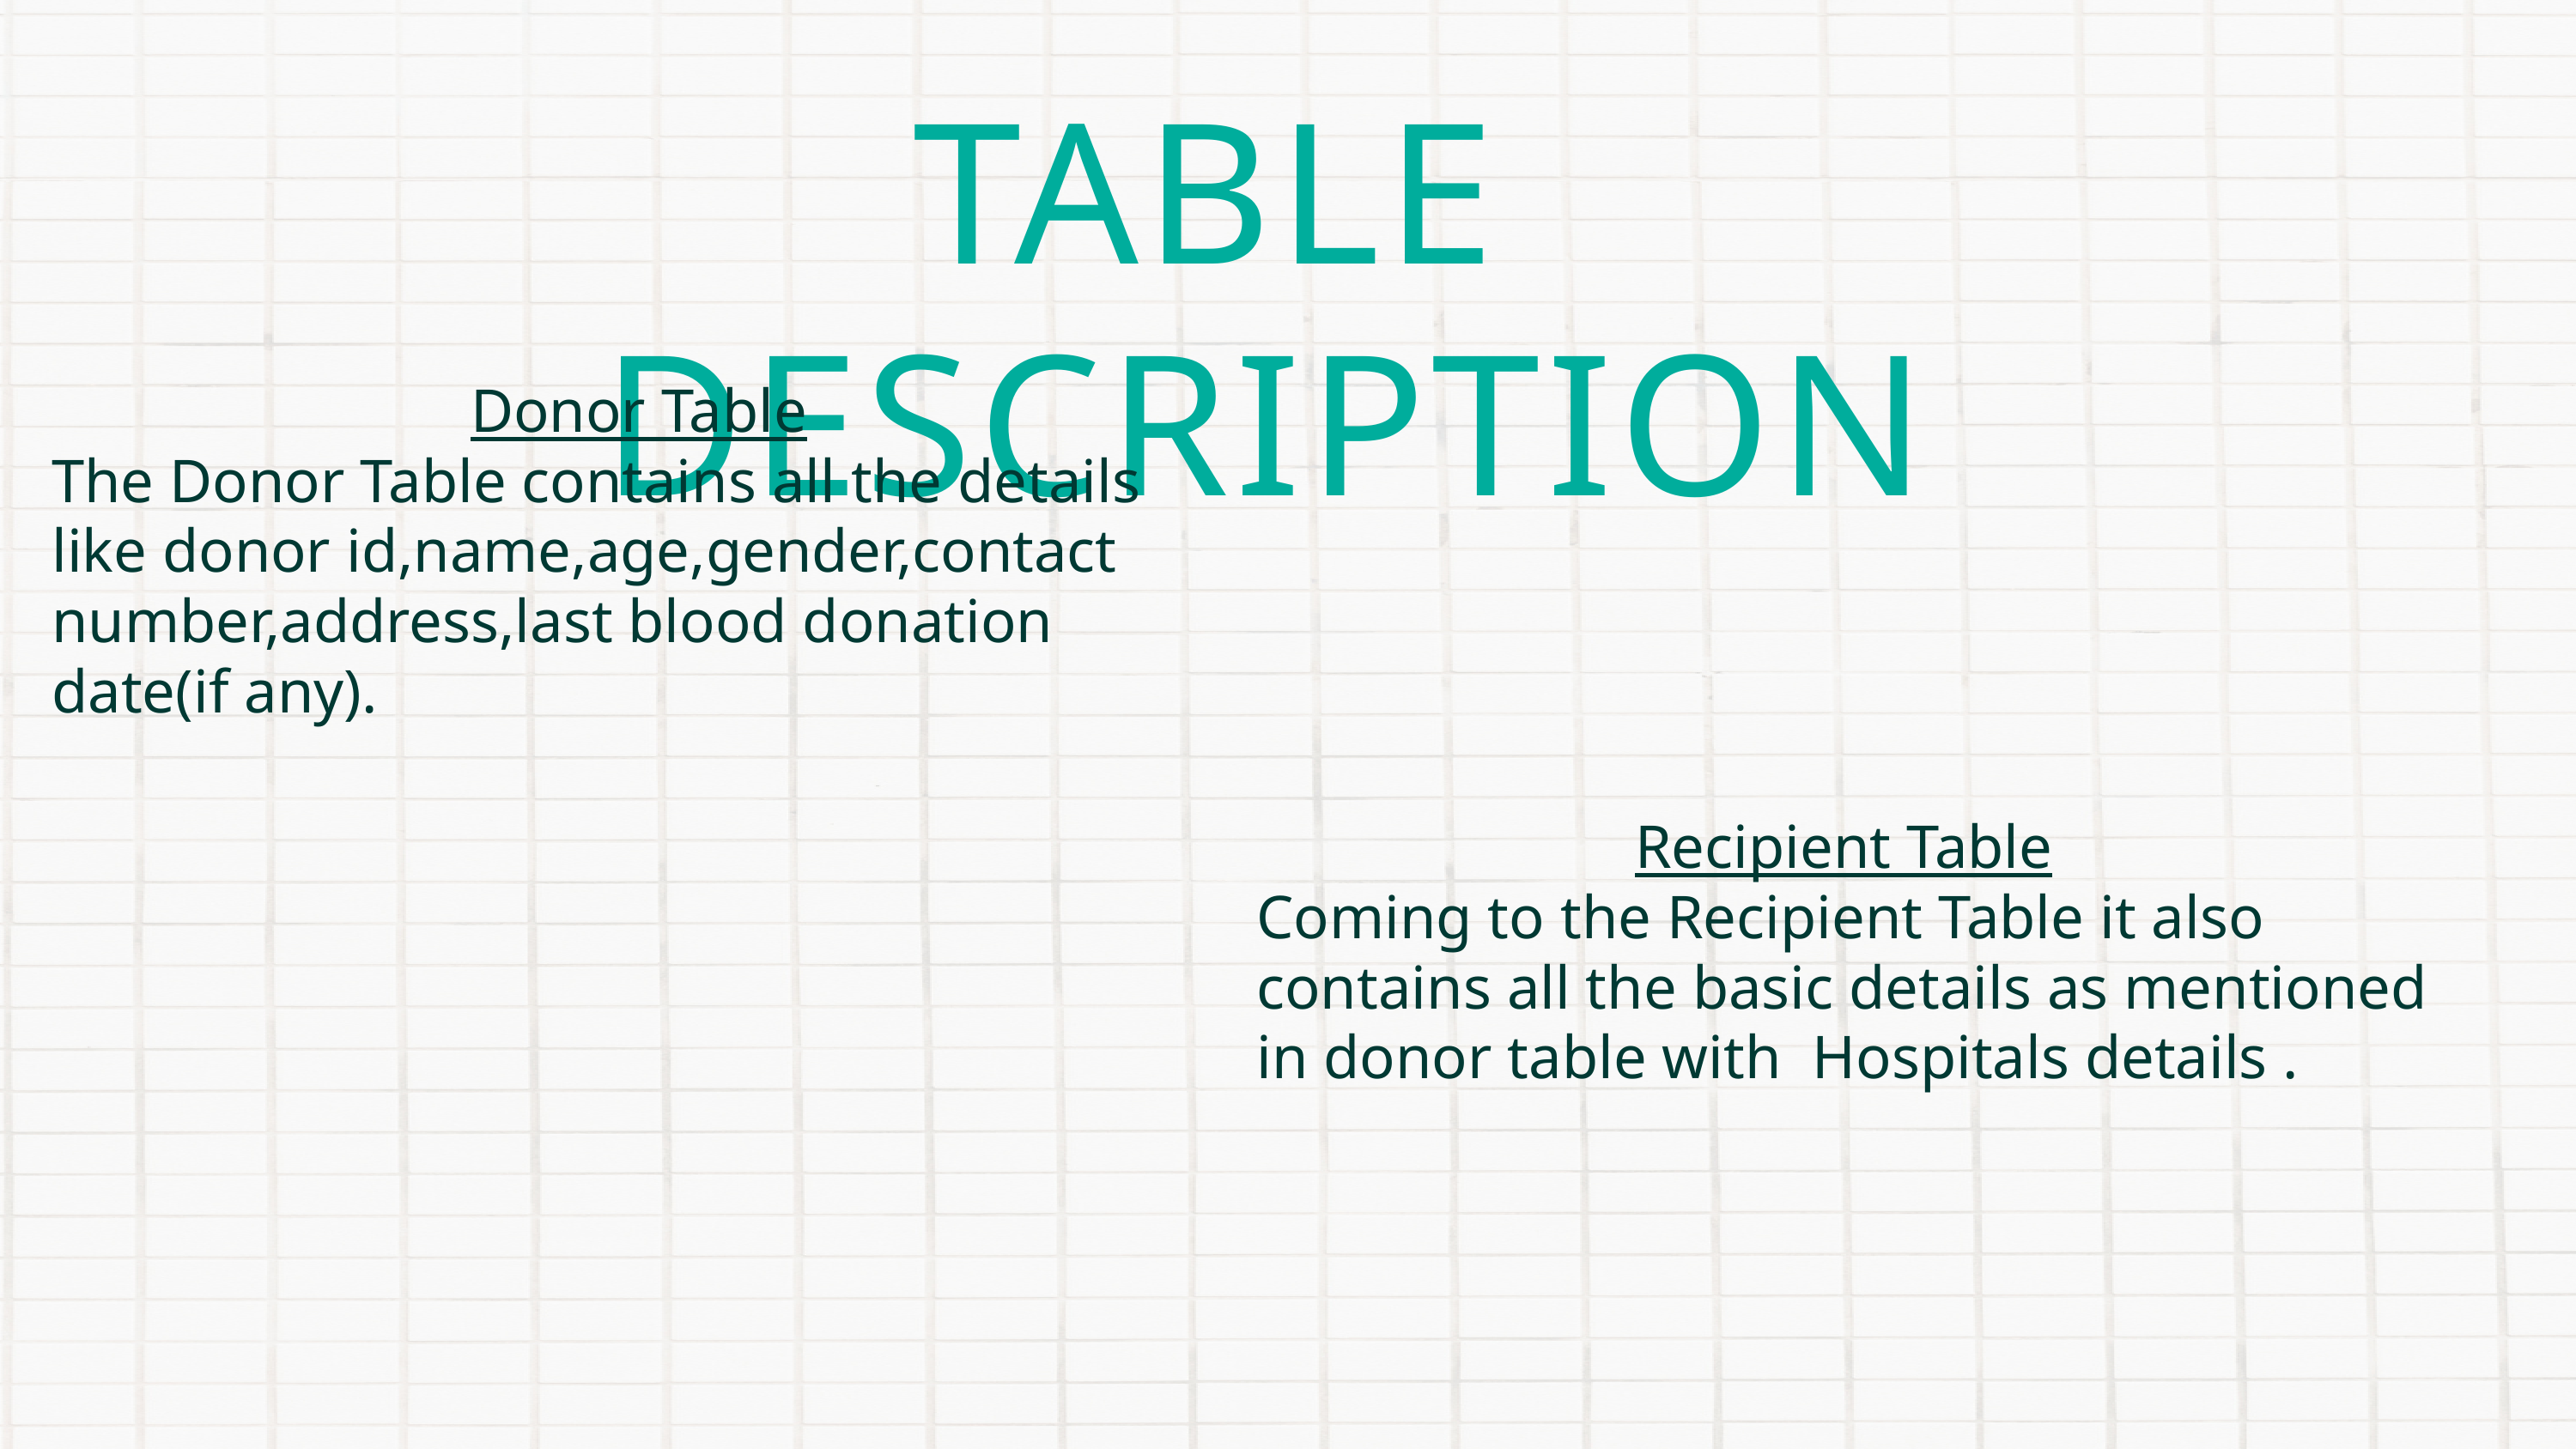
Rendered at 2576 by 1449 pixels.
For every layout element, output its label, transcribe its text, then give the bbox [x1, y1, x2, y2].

text_box [0, 0, 2576, 1449]
text_box Recipient Table Coming to the Recipient Table it also contains all the basic details as mentioned in donor table with Hospitals details . [1256, 809, 2432, 1161]
text_box Donor Table The Donor Table contains all the details like donor id,name,age,gender,contact number,address,last blood donation date(if any). [52, 373, 1227, 795]
text_box TABLE DESCRIPTION [471, 70, 2058, 535]
